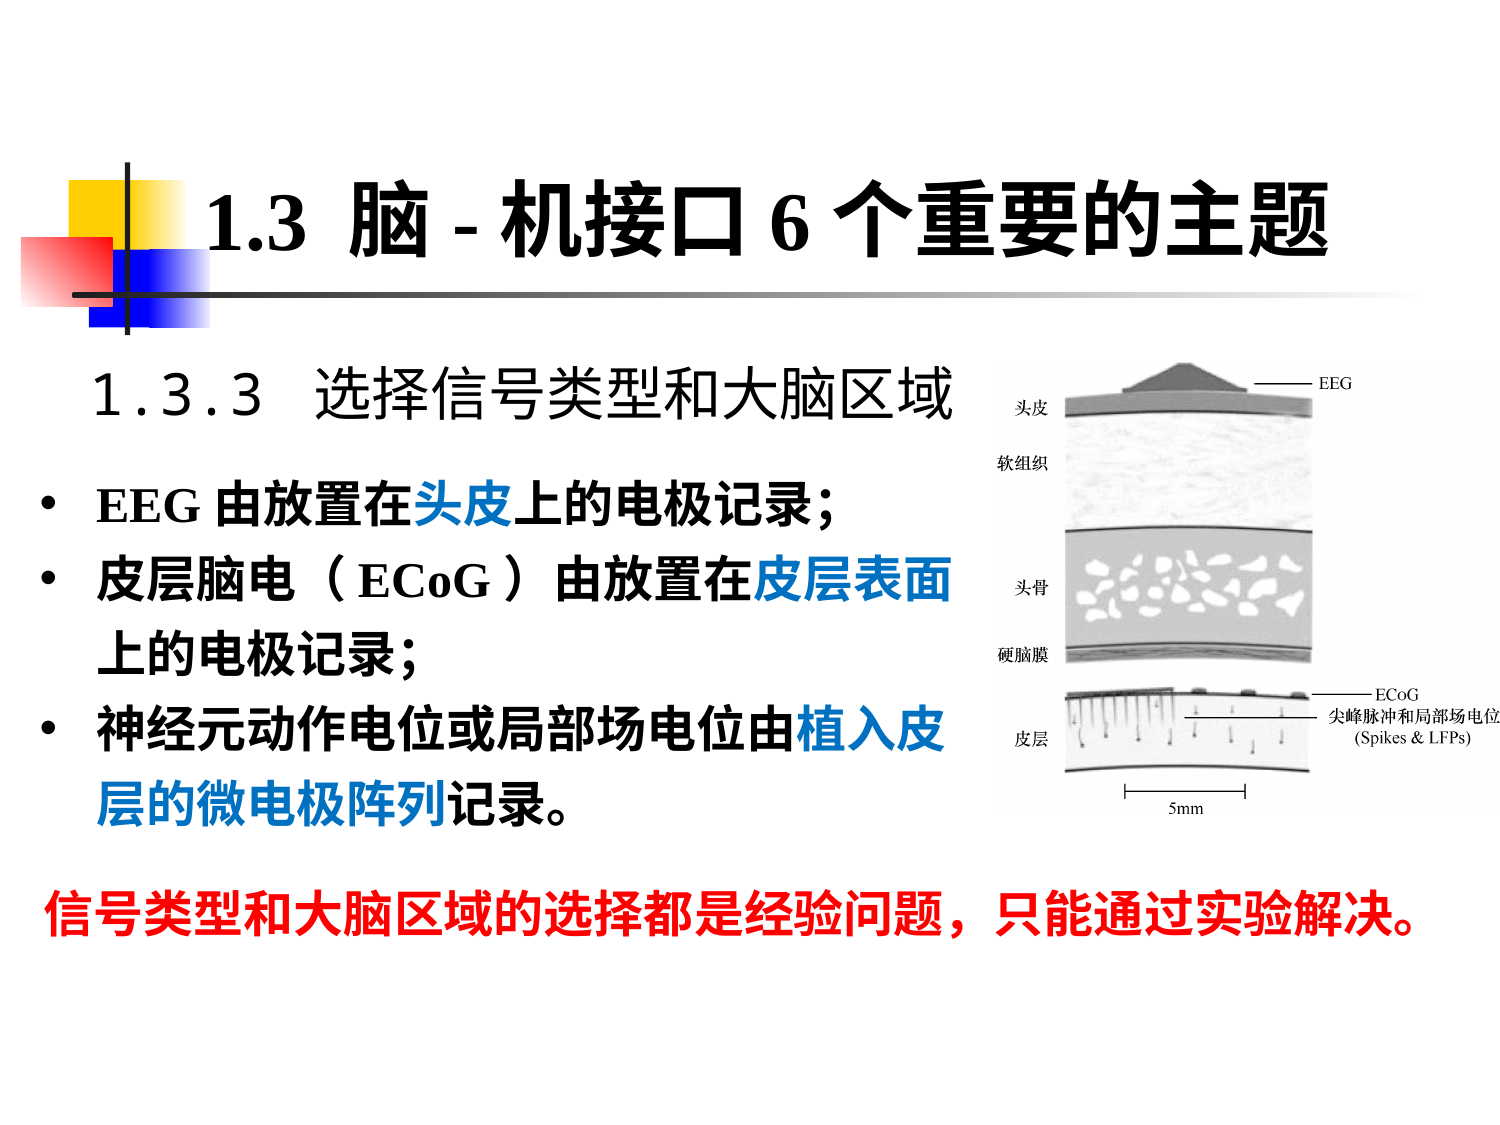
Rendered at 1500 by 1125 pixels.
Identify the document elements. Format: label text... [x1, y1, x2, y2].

text_box 1.3.3 选择信号类型和大脑区域 [74, 350, 1338, 435]
text_box 信号类型和大脑区域的选择都是经验问题，只能通过实验解决。 [29, 874, 1468, 1010]
picture [997, 362, 1500, 815]
text_box EEG由放置在头皮上的电极记录； 皮层脑电（ECoG）由放置在皮层表面上的电极记录； 神经元动作电位或局部场电位由植入皮层的微电极阵列记录。 [24, 449, 998, 840]
title 1.3 脑-机接口6个重要的主题 [188, 35, 1468, 275]
